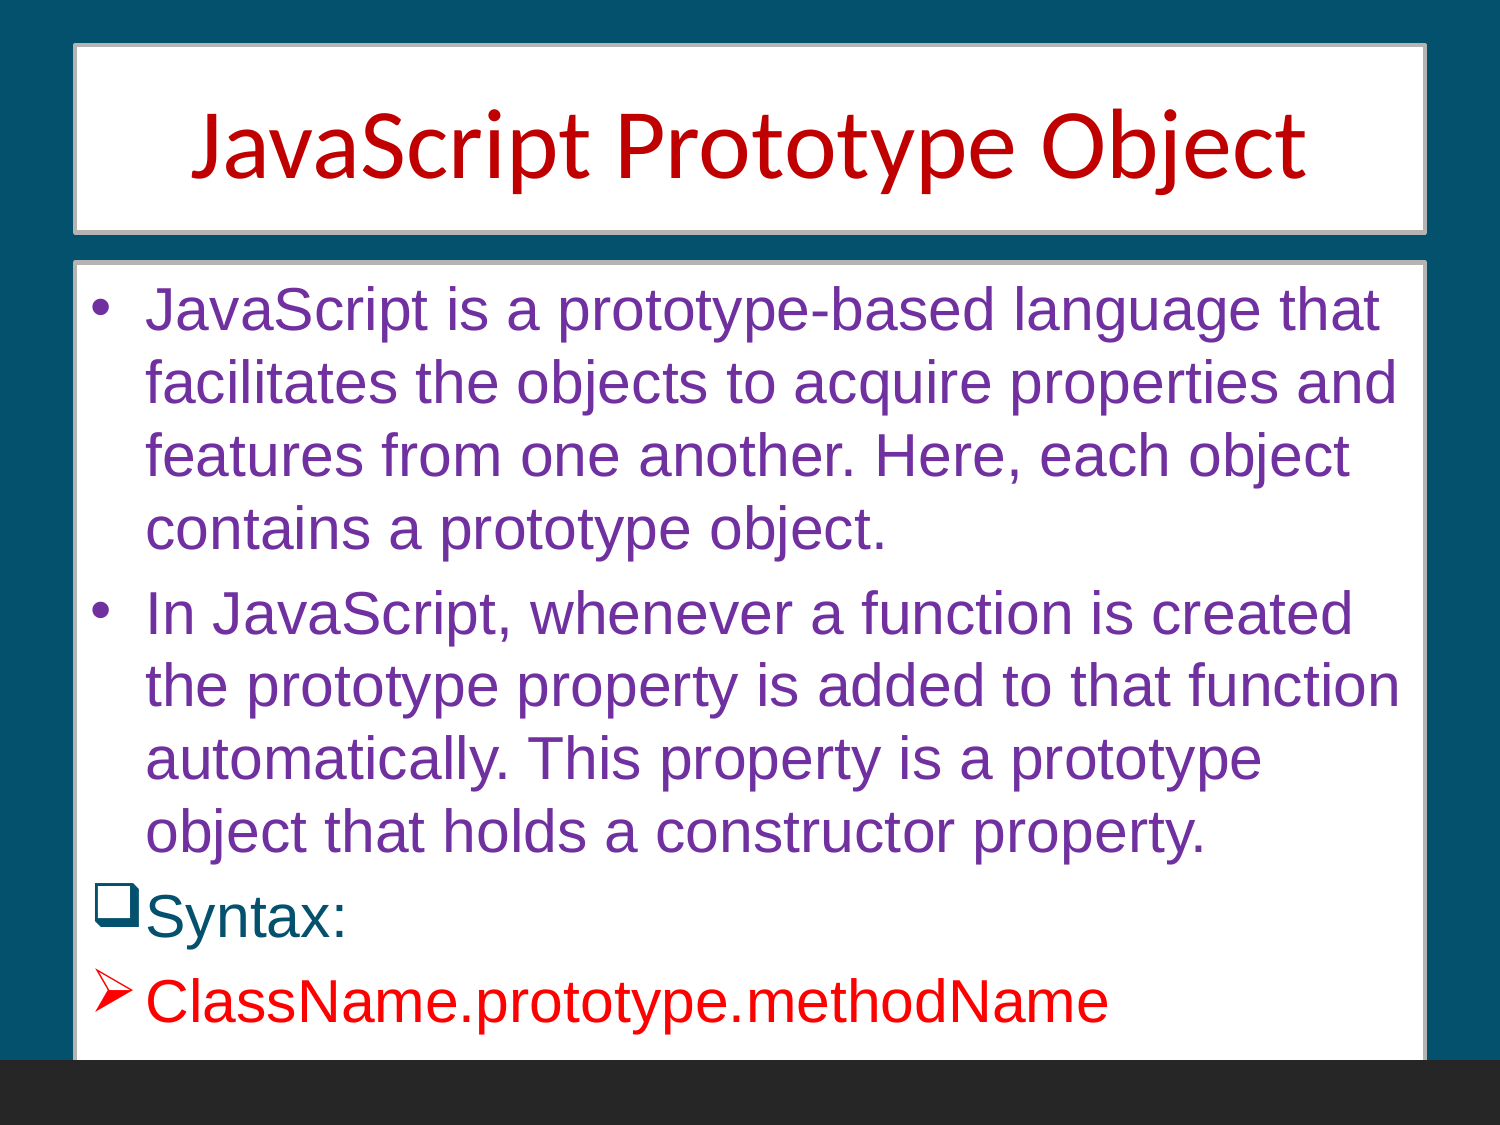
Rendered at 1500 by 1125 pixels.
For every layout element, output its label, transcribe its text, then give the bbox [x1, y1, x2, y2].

title JavaScript Prototype Object [73, 43, 1427, 235]
list JavaScript is a prototype-based language that facilitates the objects to acquire properties and features from one another. Here, each object contains a prototype object. In JavaScript, whenever a function is created the prototype property is added to that function automatically. This property is a prototype object that holds a constructor property. Syntax: ClassName.prototype.methodName [73, 260, 1427, 1060]
text_box [0, 1060, 1500, 1125]
